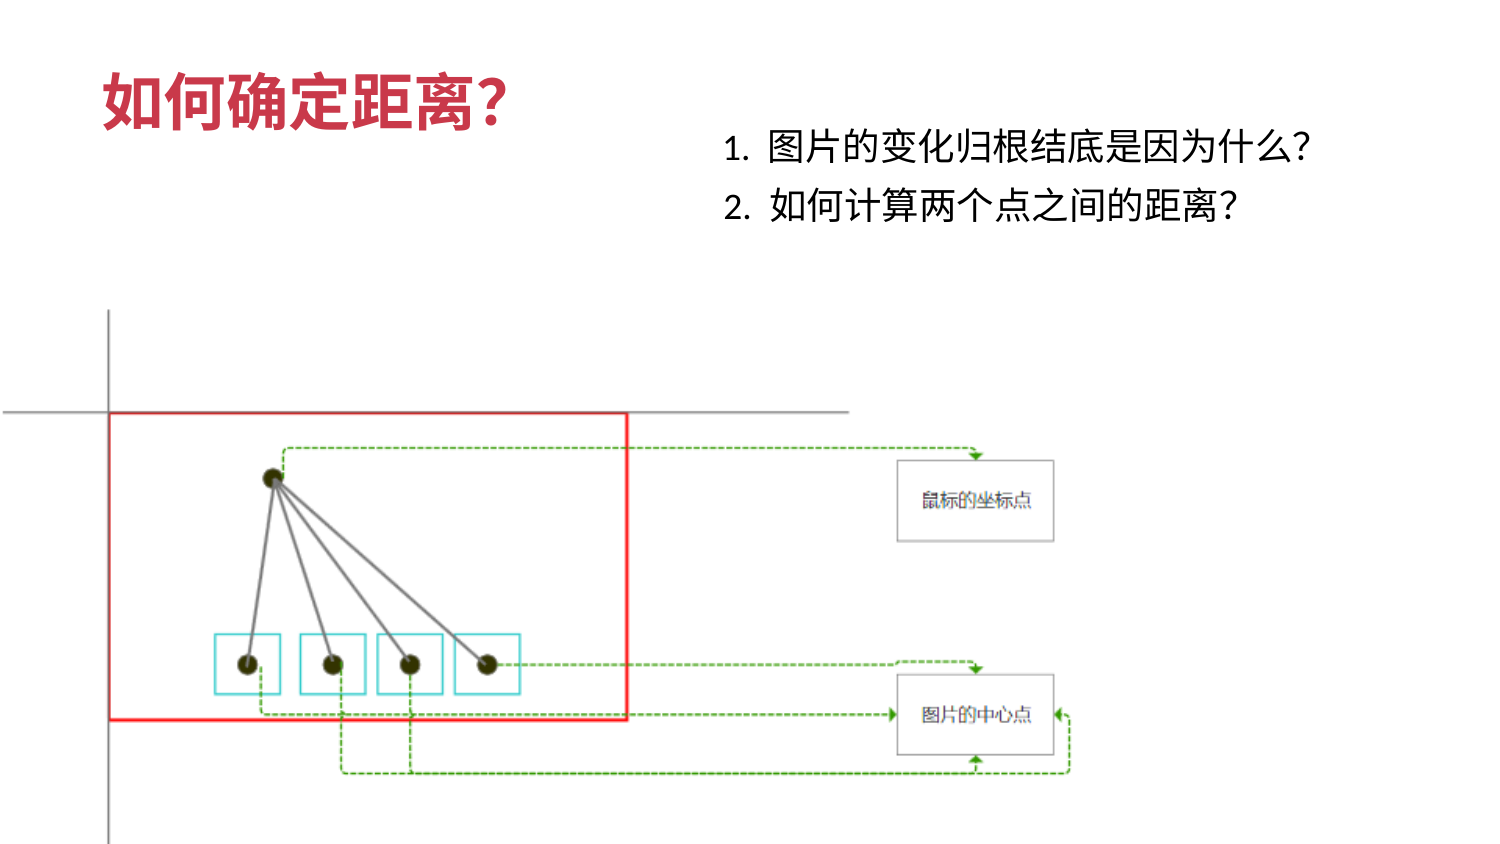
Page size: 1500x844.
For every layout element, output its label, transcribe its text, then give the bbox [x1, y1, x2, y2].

picture [0, 305, 1086, 844]
text_box 如何确定距离？ [86, 55, 1328, 146]
text_box 1. 图片的变化归根结底是因为什么？ [707, 116, 1357, 176]
text_box 2. 如何计算两个点之间的距离？ [708, 174, 1358, 235]
